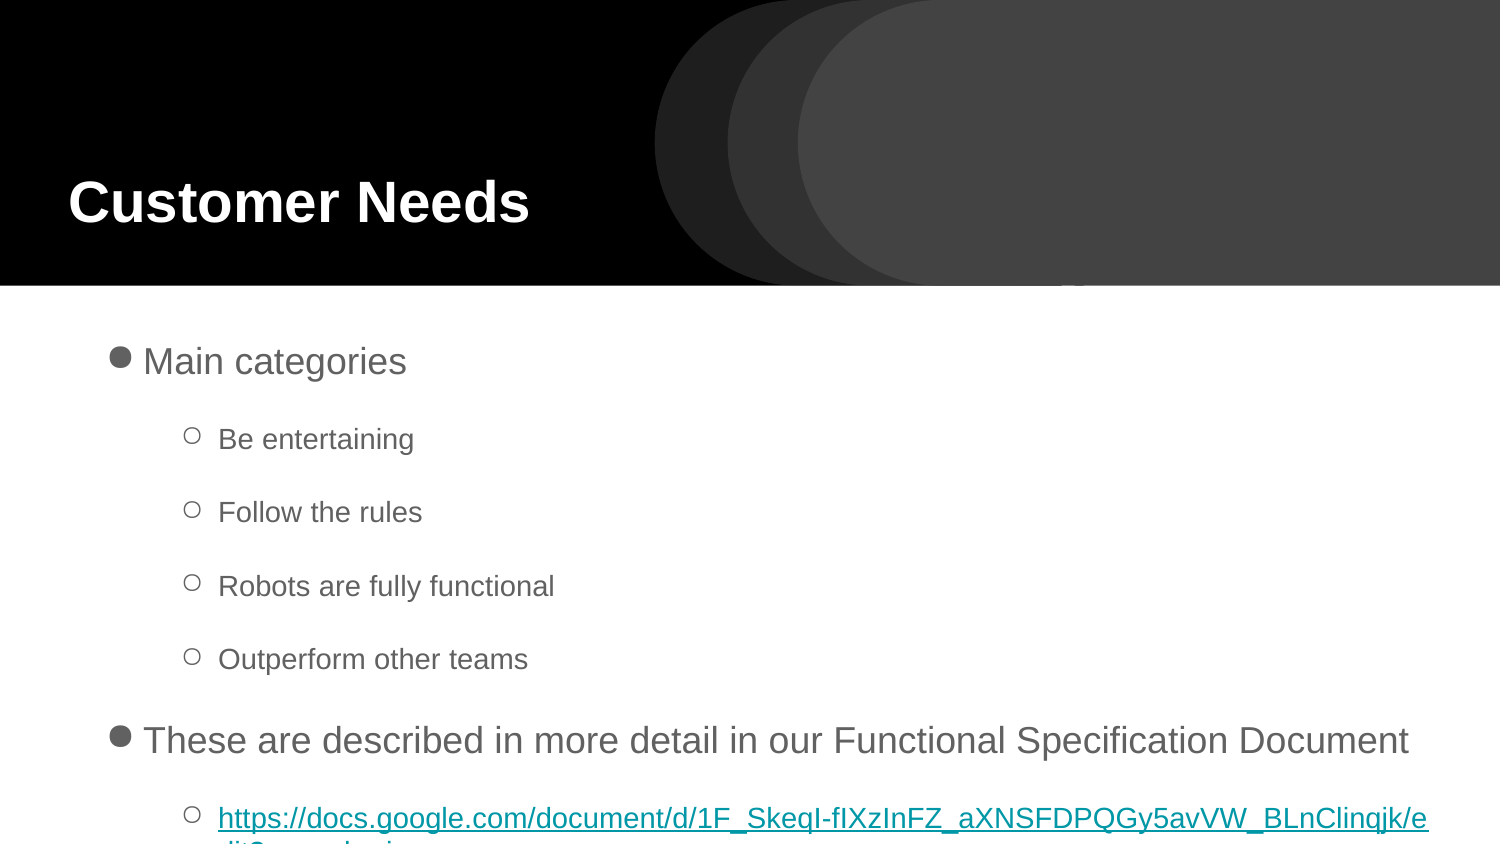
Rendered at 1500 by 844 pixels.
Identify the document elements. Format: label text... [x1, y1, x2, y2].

title Customer Needs [53, 24, 638, 250]
list Main categories Be entertaining Follow the rules Robots are fully functional Outperform other teams These are described in more detail in our Functional Specification Document https://docs.google.com/document/d/1F_SkeqI-fIXzInFZ_aXNSFDPQGy5avVW_BLnClinqjk/edit?usp=sharing [53, 315, 1447, 759]
